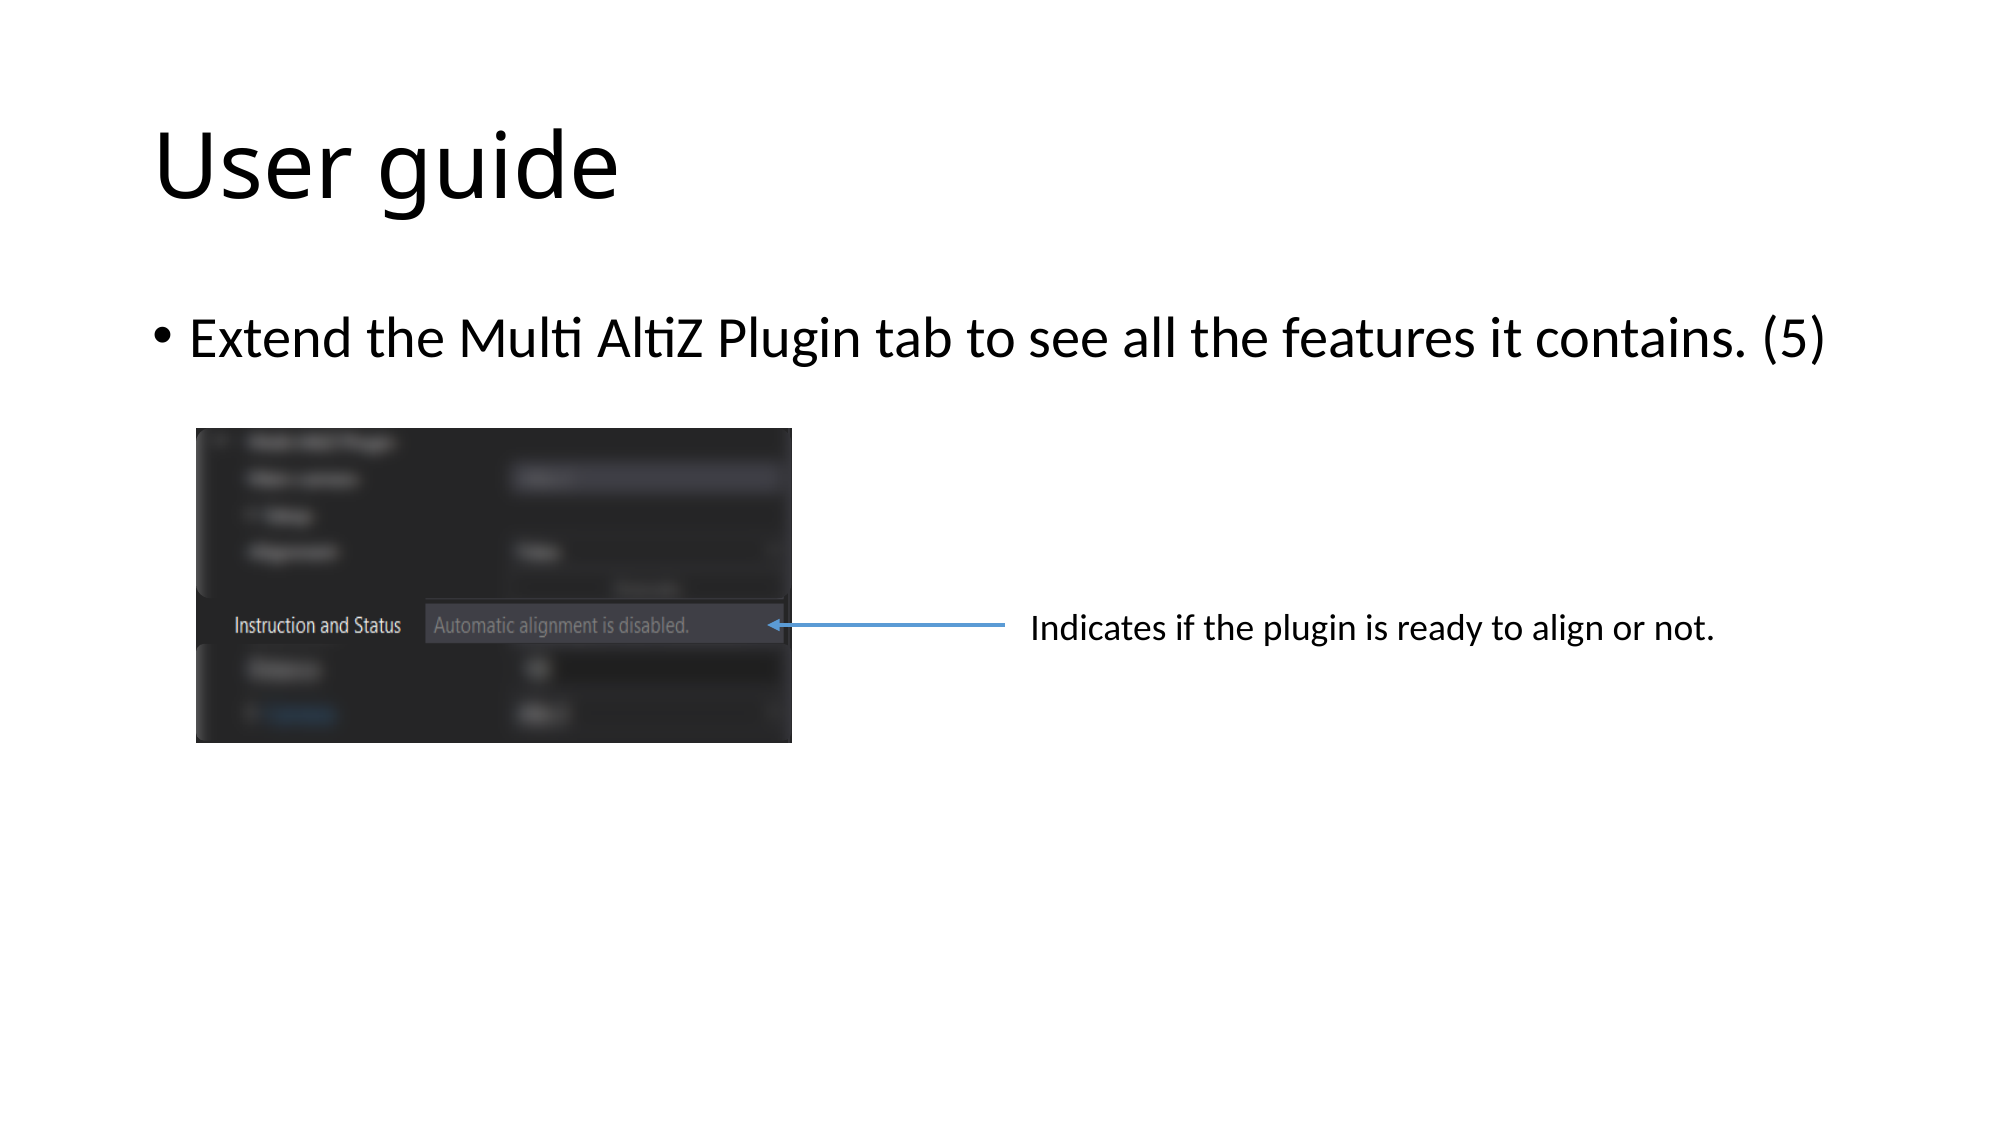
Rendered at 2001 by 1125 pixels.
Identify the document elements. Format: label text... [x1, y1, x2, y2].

picture [195, 427, 792, 743]
text_box Indicates if the plugin is ready to align or not. [1015, 595, 1758, 655]
list Extend the Multi AltiZ Plugin tab to see all the features it contains. (5) [137, 299, 1863, 1014]
title User guide [137, 59, 1863, 278]
